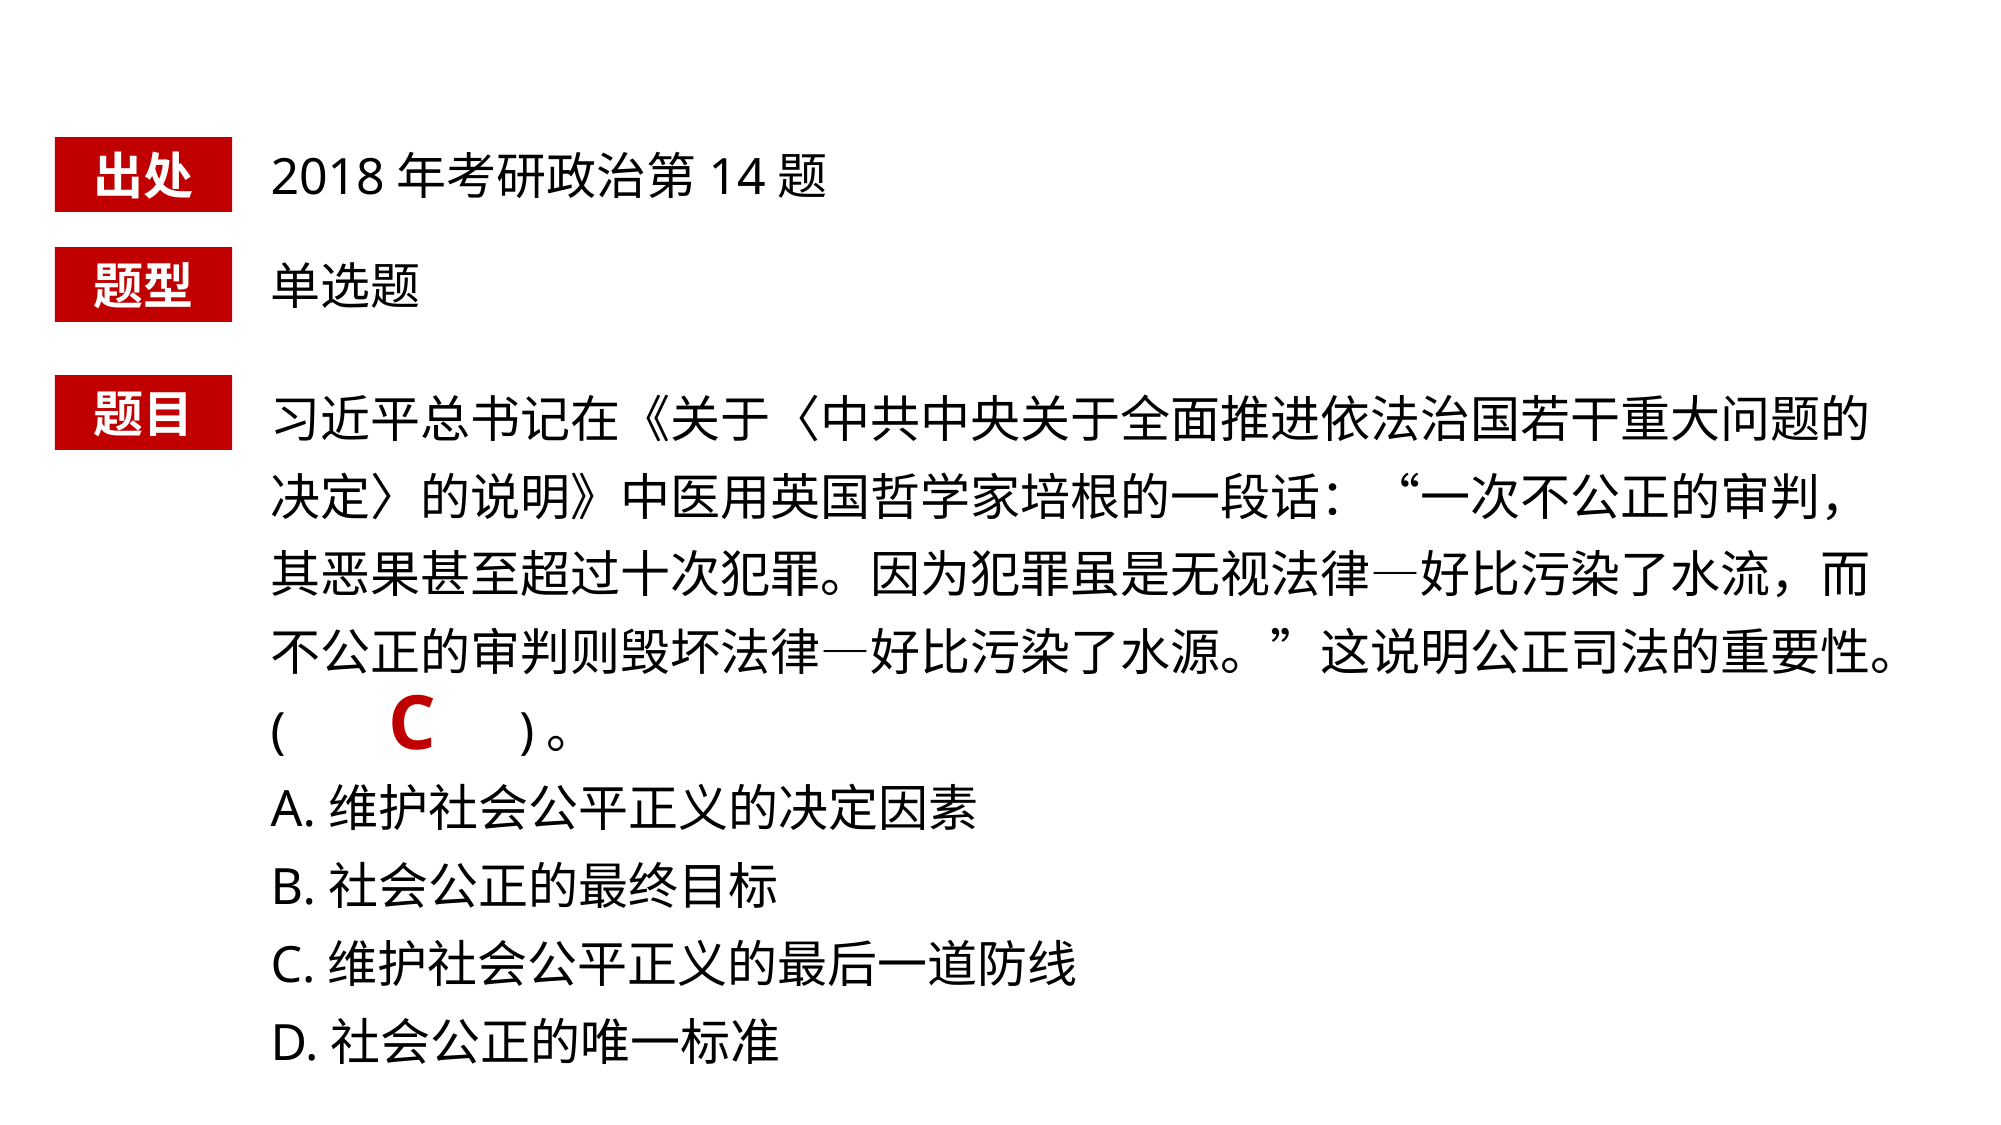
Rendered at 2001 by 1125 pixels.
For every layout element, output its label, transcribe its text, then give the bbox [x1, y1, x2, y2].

text_box 2018年考研政治第14题 [255, 137, 1615, 212]
text_box 题目 [54, 375, 233, 450]
text_box 单选题 [255, 247, 1614, 322]
text_box 习近平总书记在《关于〈中共中央关于全面推进依法治国若干重大问题的决定〉的说明》中医用英国哲学家培根的一段话：“一次不公正的审判，其恶果甚至超过十次犯罪。因为犯罪虽是无视法律—好比污染了水流，而不公正的审判则毁坏法律—好比污染了水源。”这说明公正司法的重要性。( )。 A.维护社会公平正义的决定因素 B.社会公正的最终目标 C.维护社会公平正义的最后一道防线 D.社会公正的唯一标准 [255, 361, 1922, 1078]
text_box C [373, 666, 670, 772]
text_box 题型 [54, 247, 233, 322]
text_box 出处 [54, 137, 233, 212]
